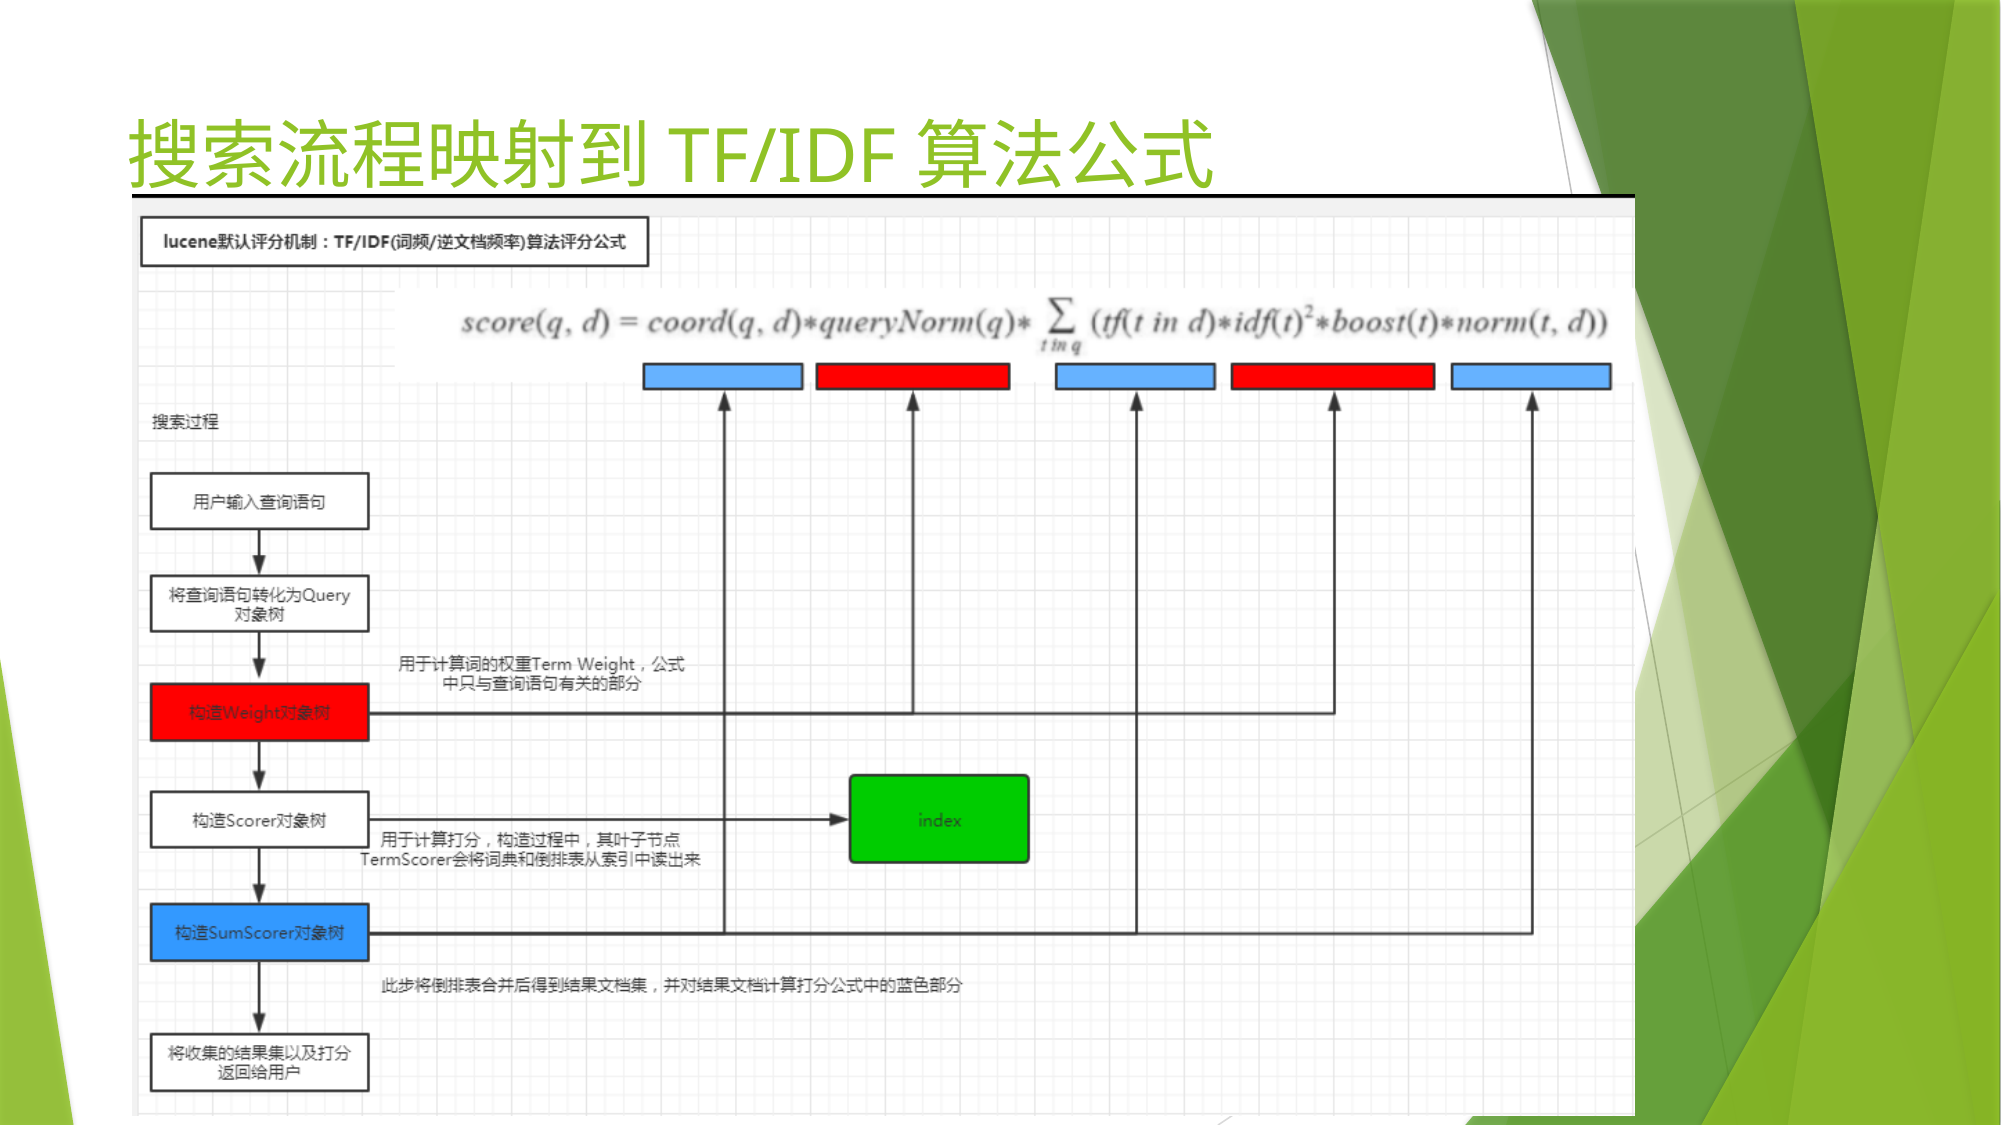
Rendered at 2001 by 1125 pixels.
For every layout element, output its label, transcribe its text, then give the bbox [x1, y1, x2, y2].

title 搜索流程映射到TF/IDF算法公式 [111, 99, 1522, 221]
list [132, 193, 1635, 1116]
